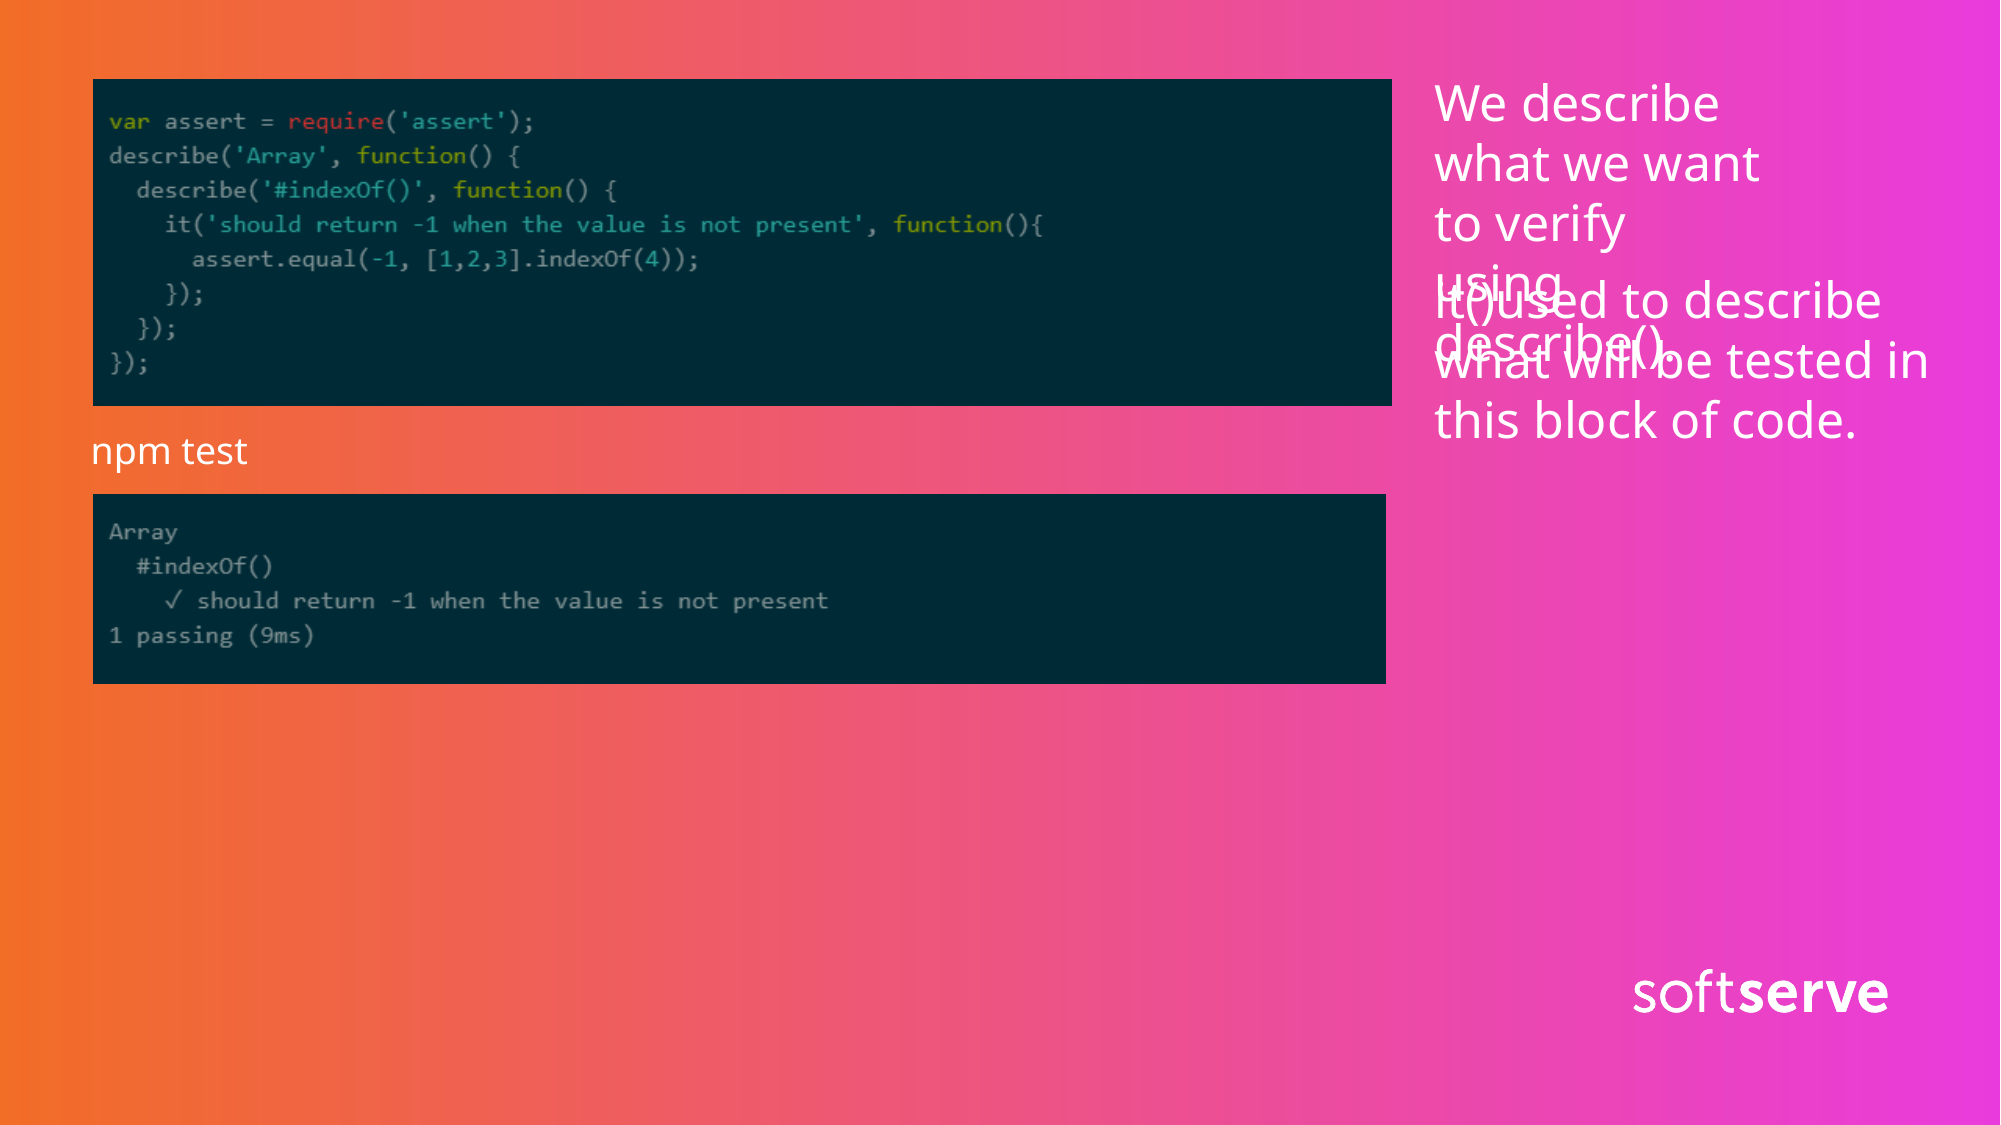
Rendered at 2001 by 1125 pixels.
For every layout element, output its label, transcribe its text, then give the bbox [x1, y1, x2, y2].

picture [234, 113, 245, 129]
picture [247, 148, 287, 163]
picture [816, 593, 827, 608]
picture [536, 187, 561, 197]
picture [137, 558, 150, 573]
picture [427, 217, 438, 232]
picture [371, 118, 383, 129]
picture [179, 187, 189, 197]
picture [112, 353, 121, 374]
picture [194, 118, 203, 129]
picture [894, 215, 907, 232]
picture [510, 146, 519, 168]
picture [907, 221, 933, 232]
picture [440, 152, 466, 163]
picture [234, 215, 272, 232]
picture [168, 332, 174, 340]
picture [405, 593, 416, 608]
picture [208, 187, 217, 197]
picture [165, 529, 177, 544]
picture [386, 251, 397, 266]
picture [331, 118, 342, 129]
picture [335, 598, 347, 608]
picture [350, 598, 374, 608]
picture [578, 221, 589, 232]
picture [206, 632, 217, 643]
picture [110, 146, 136, 163]
picture [676, 248, 683, 271]
picture [1006, 214, 1013, 236]
picture [358, 221, 369, 232]
picture [333, 160, 339, 168]
picture [220, 181, 246, 197]
picture [295, 598, 319, 608]
picture [154, 317, 161, 340]
picture [592, 221, 603, 232]
picture [138, 632, 150, 647]
picture [578, 256, 589, 266]
text_box npm test [75, 419, 263, 480]
picture [109, 118, 122, 129]
picture [343, 217, 355, 232]
picture [483, 264, 489, 271]
picture [317, 118, 328, 133]
picture [166, 153, 177, 163]
picture [303, 153, 314, 168]
picture [250, 179, 258, 202]
picture [514, 591, 525, 608]
picture [453, 181, 520, 197]
picture [317, 181, 328, 197]
picture [500, 593, 511, 608]
picture [206, 557, 246, 574]
picture [261, 251, 272, 266]
picture [427, 152, 438, 163]
picture [331, 187, 342, 197]
picture [360, 248, 367, 271]
picture [776, 598, 786, 608]
picture [109, 524, 149, 539]
picture [303, 118, 314, 129]
picture [180, 118, 190, 129]
picture [757, 221, 768, 236]
picture [771, 221, 808, 232]
picture [180, 632, 190, 643]
picture [317, 221, 328, 232]
picture [429, 250, 436, 271]
picture [264, 555, 271, 578]
picture [139, 318, 148, 340]
picture [484, 145, 491, 168]
picture [387, 179, 395, 202]
picture [317, 256, 328, 266]
picture [413, 118, 424, 129]
picture [221, 221, 231, 232]
picture [511, 110, 518, 133]
text_box We describe what we want to verify using describe(). [1419, 64, 1783, 260]
picture [620, 221, 644, 232]
picture [193, 187, 205, 197]
picture [267, 591, 278, 608]
picture [167, 632, 177, 643]
picture [976, 221, 1002, 232]
picture [345, 118, 354, 129]
picture [221, 118, 232, 128]
picture [734, 598, 774, 613]
picture [152, 632, 163, 643]
picture [359, 118, 369, 128]
picture [597, 598, 608, 608]
picture [456, 264, 463, 271]
picture [152, 153, 162, 163]
picture [373, 221, 397, 232]
picture [662, 248, 670, 271]
picture [181, 282, 189, 305]
picture [250, 624, 257, 647]
picture [126, 351, 133, 374]
picture [401, 264, 408, 271]
picture [812, 221, 837, 232]
picture [234, 256, 260, 266]
picture [303, 187, 314, 197]
picture [653, 598, 663, 608]
picture [165, 557, 205, 574]
picture [137, 181, 163, 197]
picture [538, 256, 547, 266]
picture [331, 221, 342, 232]
picture [345, 250, 355, 266]
picture [936, 217, 960, 232]
picture [468, 251, 480, 266]
picture [869, 229, 875, 236]
picture [289, 256, 300, 266]
picture [523, 187, 534, 197]
picture [635, 248, 642, 271]
picture [195, 298, 202, 305]
picture [702, 221, 727, 232]
picture [140, 367, 146, 374]
picture [254, 591, 264, 608]
picture [564, 250, 575, 266]
picture [124, 118, 150, 129]
picture [789, 598, 814, 608]
picture [207, 256, 217, 266]
picture [639, 598, 649, 608]
picture [662, 221, 672, 232]
picture [220, 632, 233, 647]
picture [428, 118, 438, 129]
picture [167, 221, 176, 232]
picture [387, 110, 395, 133]
picture [288, 215, 300, 232]
picture [611, 598, 622, 608]
picture [481, 113, 493, 129]
picture [250, 555, 257, 578]
picture [1034, 215, 1041, 236]
picture [606, 181, 616, 202]
picture [606, 215, 616, 232]
picture [275, 182, 300, 197]
picture [528, 598, 539, 608]
picture [193, 256, 204, 266]
picture [511, 250, 518, 271]
picture [537, 215, 547, 232]
picture [153, 563, 161, 574]
picture [579, 179, 587, 202]
picture [179, 217, 189, 232]
picture [322, 593, 333, 608]
picture [167, 284, 176, 305]
picture [428, 195, 435, 202]
picture [442, 118, 480, 129]
picture [138, 153, 148, 163]
picture [262, 627, 300, 643]
picture [167, 187, 177, 197]
picture [1020, 214, 1027, 236]
picture [570, 598, 580, 608]
picture [401, 179, 408, 202]
picture [195, 214, 202, 236]
picture [690, 264, 696, 271]
picture [964, 221, 974, 232]
picture [584, 591, 594, 608]
picture [303, 256, 314, 271]
picture [289, 152, 300, 163]
picture [675, 221, 685, 232]
picture [592, 250, 630, 266]
picture [344, 181, 384, 197]
picture [550, 221, 561, 232]
picture [550, 256, 561, 266]
picture [212, 591, 250, 608]
picture [306, 624, 313, 647]
picture [358, 146, 424, 163]
picture [276, 215, 286, 232]
picture [194, 632, 203, 643]
picture [470, 145, 477, 168]
picture [331, 256, 342, 266]
picture [111, 627, 121, 643]
picture [646, 251, 659, 266]
picture [706, 593, 718, 608]
picture [290, 118, 300, 128]
picture [431, 591, 484, 608]
picture [454, 215, 507, 232]
picture [728, 217, 739, 232]
picture [839, 217, 850, 232]
picture [221, 256, 231, 266]
picture [180, 153, 190, 163]
picture [165, 590, 182, 608]
text_box it()used to describe what will be tested in this block of code. [1419, 260, 1954, 456]
picture [496, 251, 507, 266]
picture [199, 598, 208, 608]
picture [206, 118, 218, 129]
picture [556, 598, 567, 608]
picture [567, 179, 574, 202]
picture [193, 146, 218, 163]
picture [679, 598, 705, 608]
picture [525, 126, 532, 133]
picture [441, 251, 452, 266]
picture [165, 118, 177, 129]
picture [223, 145, 230, 168]
picture [152, 529, 163, 539]
picture [523, 217, 533, 232]
